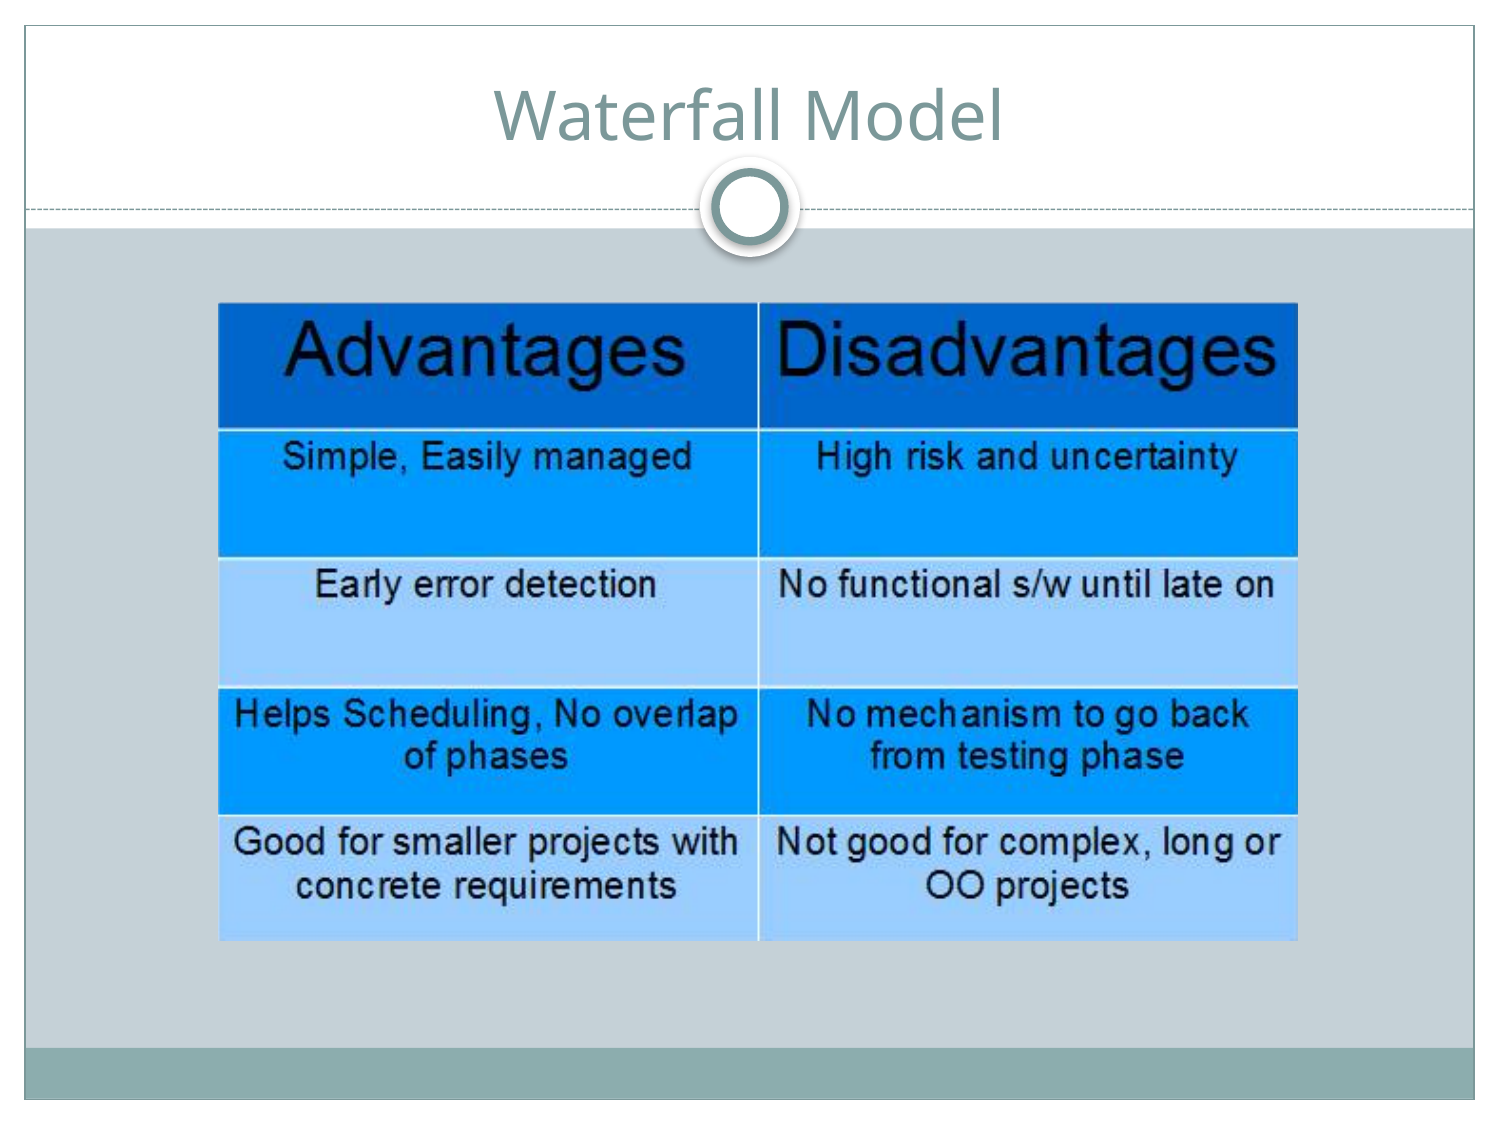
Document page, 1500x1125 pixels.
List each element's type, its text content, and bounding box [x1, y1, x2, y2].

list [218, 302, 1298, 941]
title Waterfall Model [49, 37, 1450, 162]
